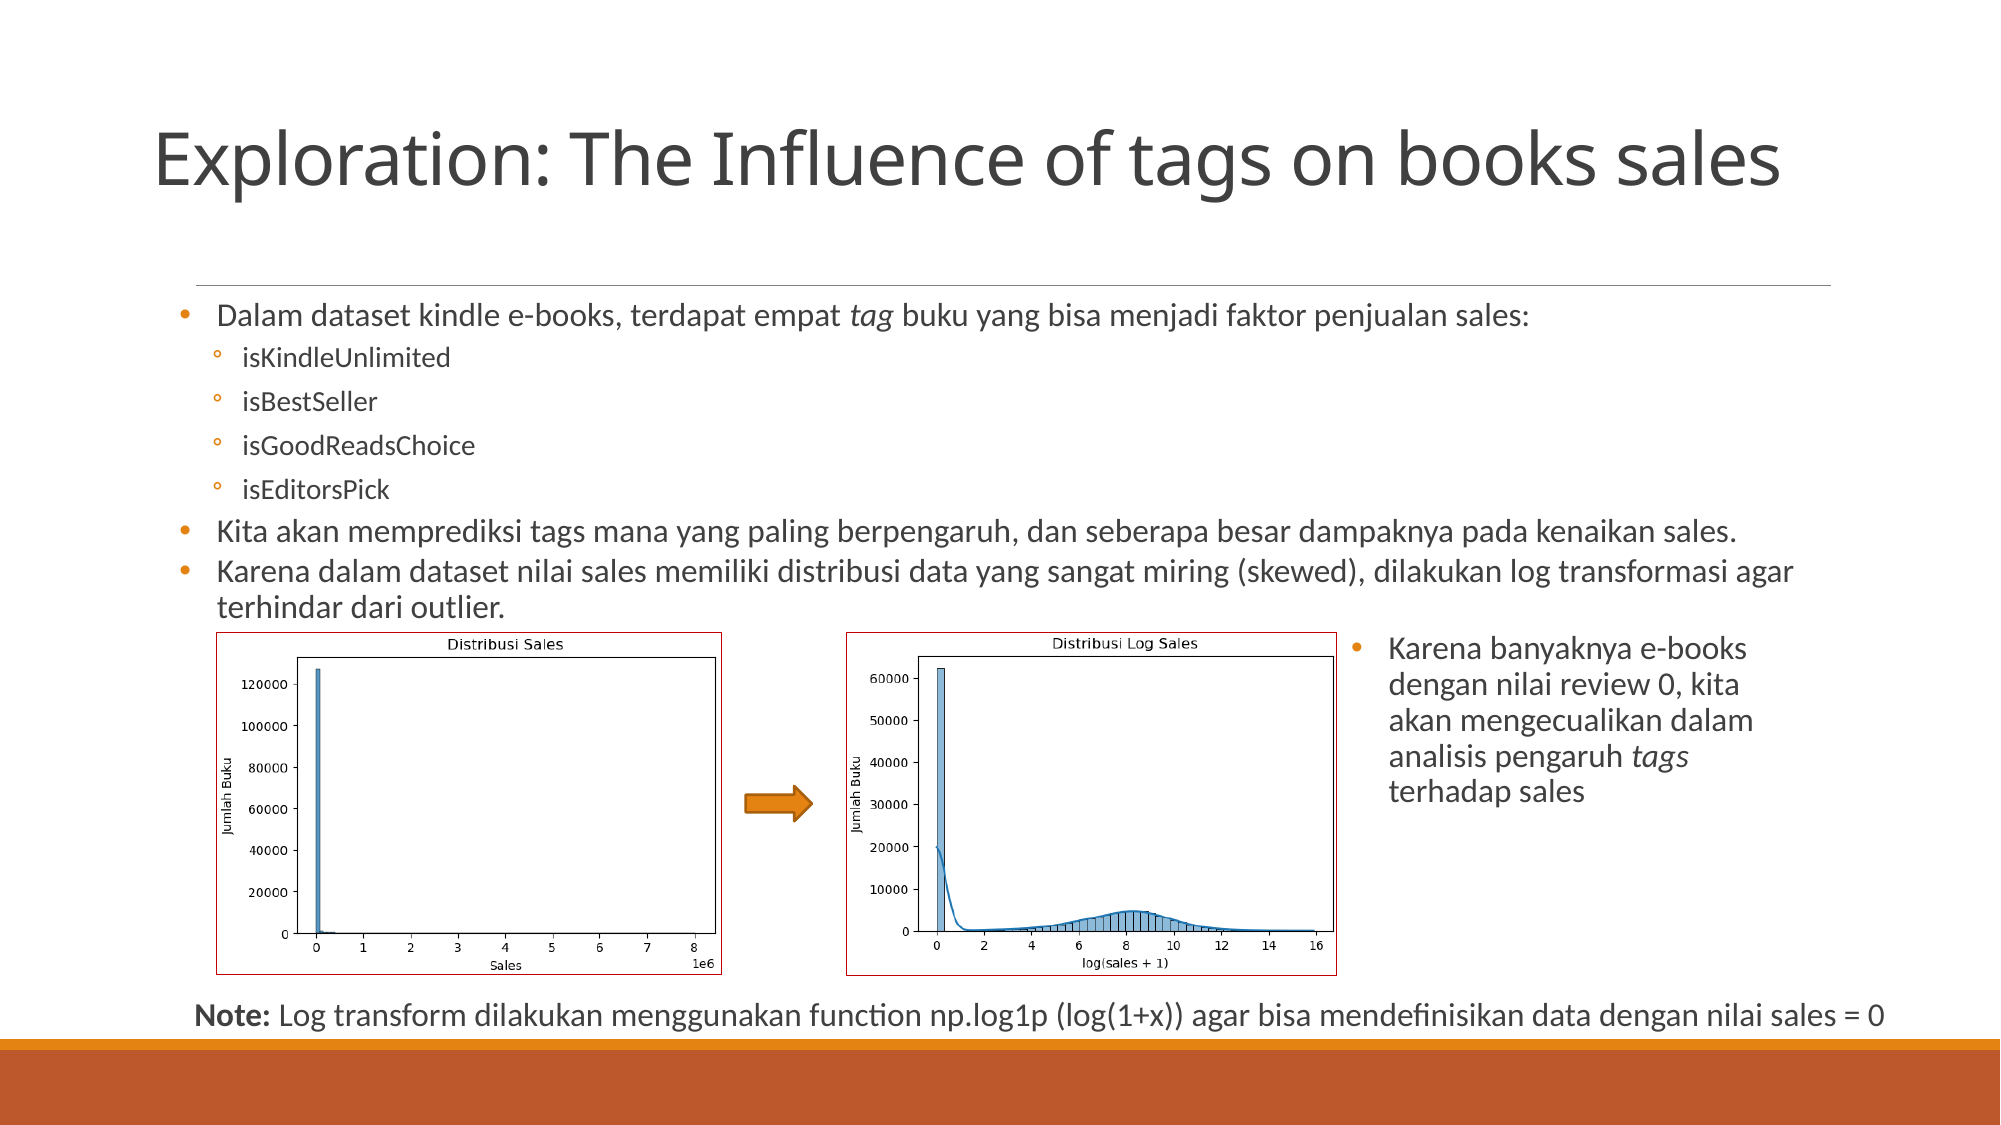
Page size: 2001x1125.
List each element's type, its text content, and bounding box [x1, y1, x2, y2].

text_box Karena banyaknya e-books dengan nilai review 0, kita akan mengecualikan dalam analisis pengaruh tags terhadap sales [1336, 623, 1796, 891]
picture [845, 632, 1337, 977]
picture [216, 631, 723, 976]
text_box Note: Log transform dilakukan menggunakan function np.log1p (log(1+x)) agar bisa mendefinisikan data dengan nilai sales = 0 [179, 990, 1905, 1074]
text_box [744, 784, 813, 823]
list Dalam dataset kindle e-books, terdapat empat tag buku yang bisa menjadi faktor penjualan sales: isKindleUnlimited isBestSeller isGoodReadsChoice isEditorsPick Kita akan memprediksi tags mana yang paling berpengaruh, dan seberapa besar dampaknya pada kenaikan sales. Karena dalam dataset nilai sales memiliki distribusi data yang sangat miring (skewed), dilakukan log transformasi agar terhindar dari outlier. [179, 290, 1905, 677]
text_box Exploration: The Influence of tags on books sales [137, 59, 1863, 208]
